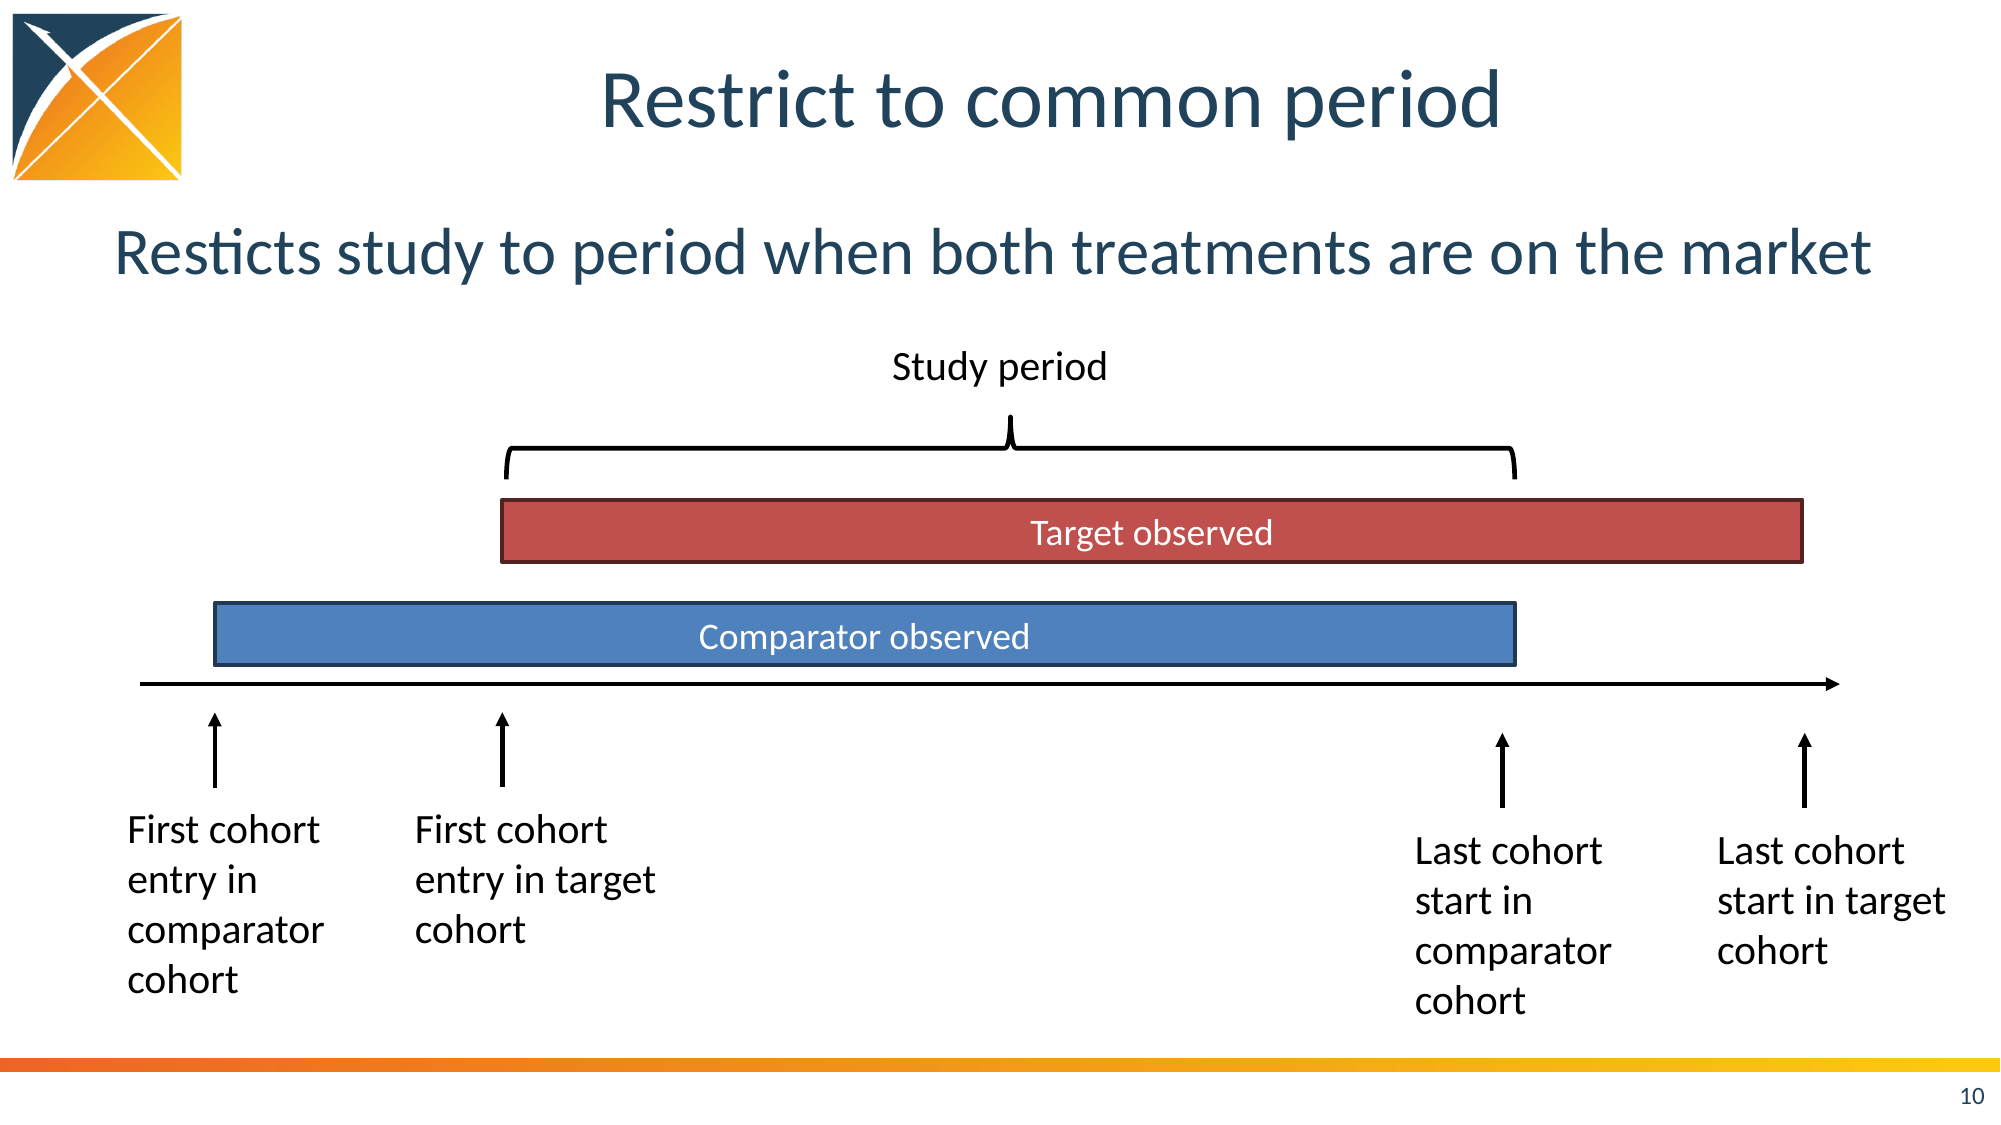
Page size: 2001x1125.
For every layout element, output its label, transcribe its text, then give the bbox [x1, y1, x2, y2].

text_box Comparator observed [213, 601, 1517, 667]
text_box First cohort entry in target cohort [399, 794, 675, 960]
picture [0, 0, 206, 200]
text_box Target observed [500, 498, 1804, 564]
text_box First cohort entry in comparator cohort [112, 794, 388, 1010]
list Resticts study to period when both treatments are on the market [99, 200, 1900, 336]
slide_number 10 [1533, 1065, 2000, 1125]
text_box [505, 416, 1516, 480]
text_box Last cohort start in comparator cohort [1400, 815, 1675, 1031]
text_box Last cohort start in target cohort [1702, 815, 1978, 981]
title Restrict to common period [205, 24, 1900, 163]
text_box Study period [877, 331, 1153, 396]
